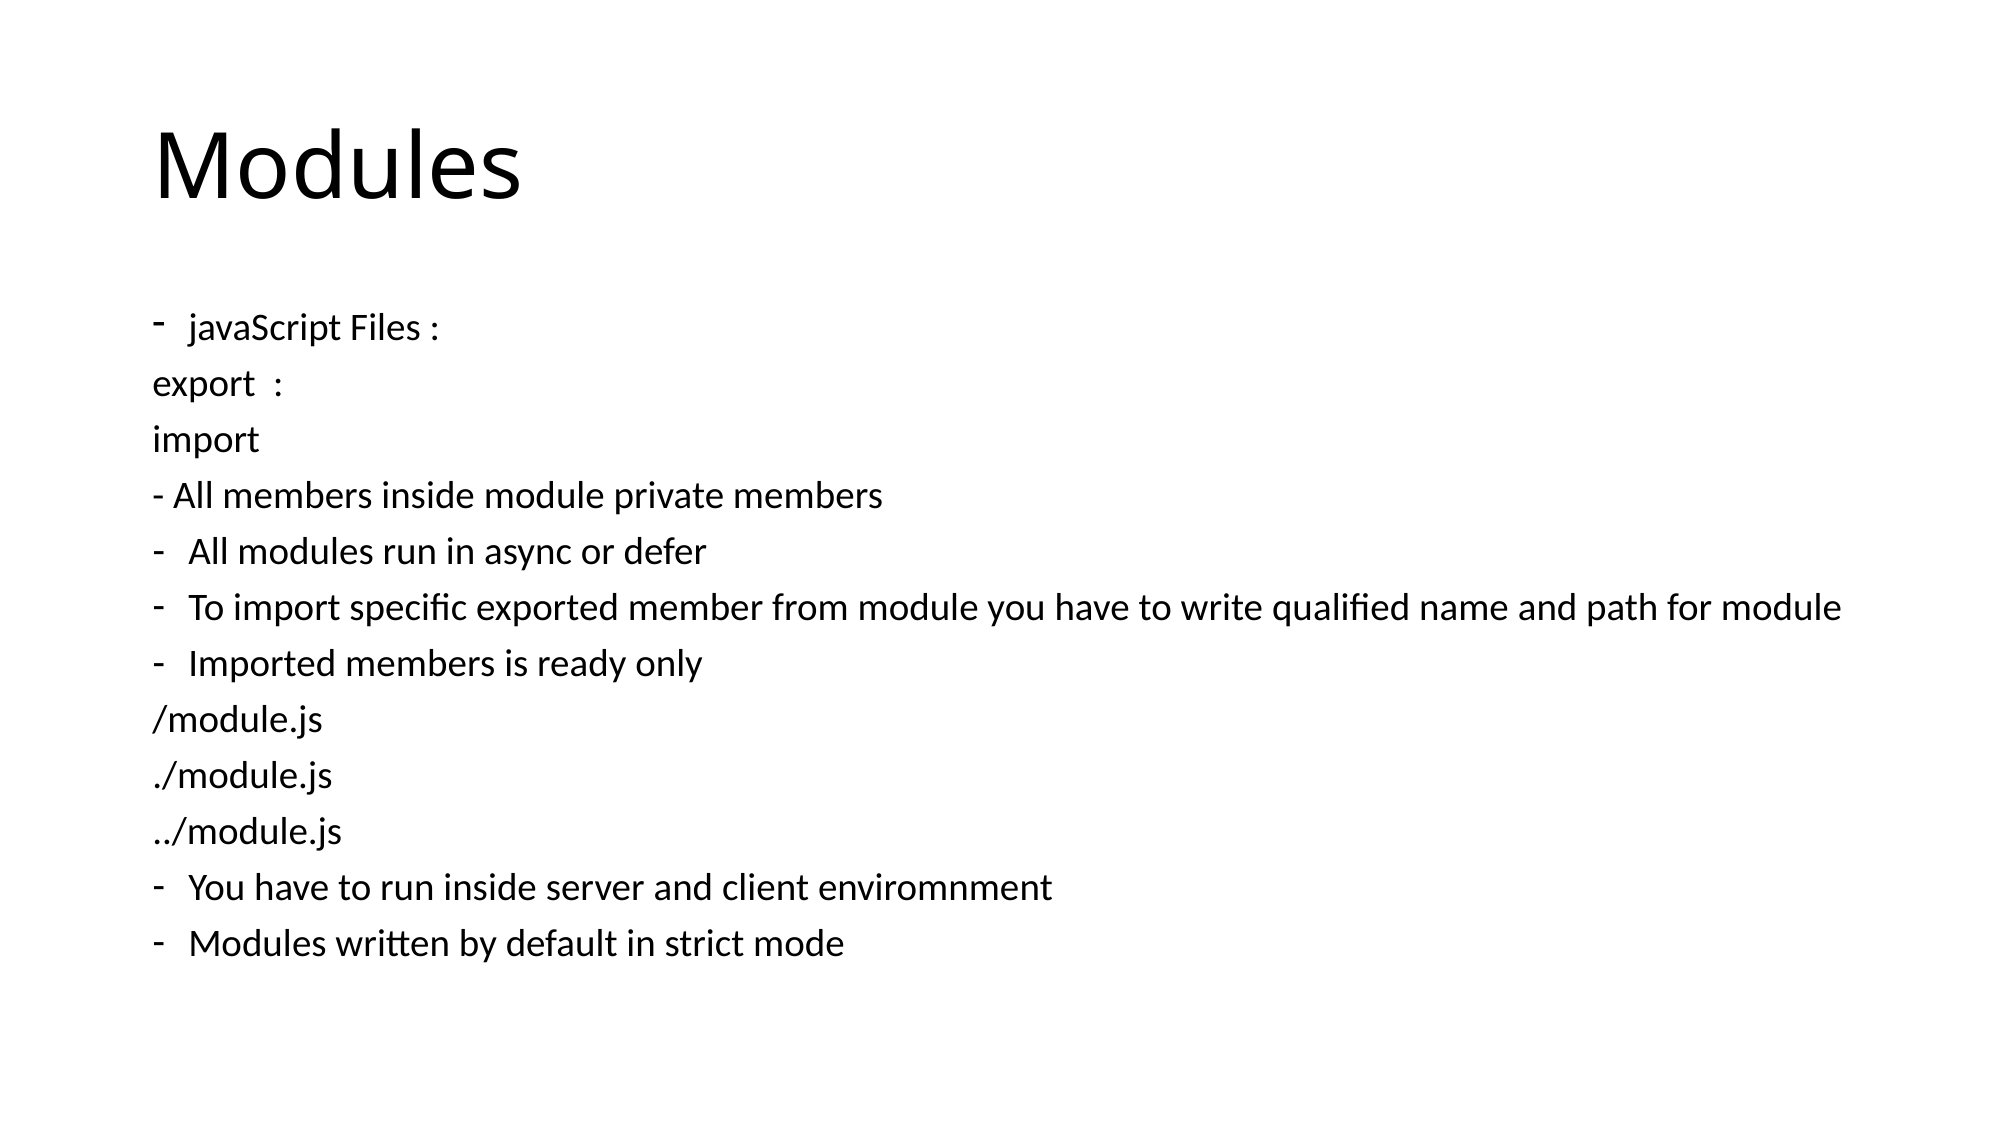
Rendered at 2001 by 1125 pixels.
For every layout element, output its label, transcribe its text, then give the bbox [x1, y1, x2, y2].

title Modules [137, 59, 1863, 278]
list javaScript Files : export : import - All members inside module private members All modules run in async or defer To import specific exported member from module you have to write qualified name and path for module Imported members is ready only /module.js ./module.js ../module.js You have to run inside server and client enviromnment Modules written by default in strict mode [137, 299, 1863, 1014]
